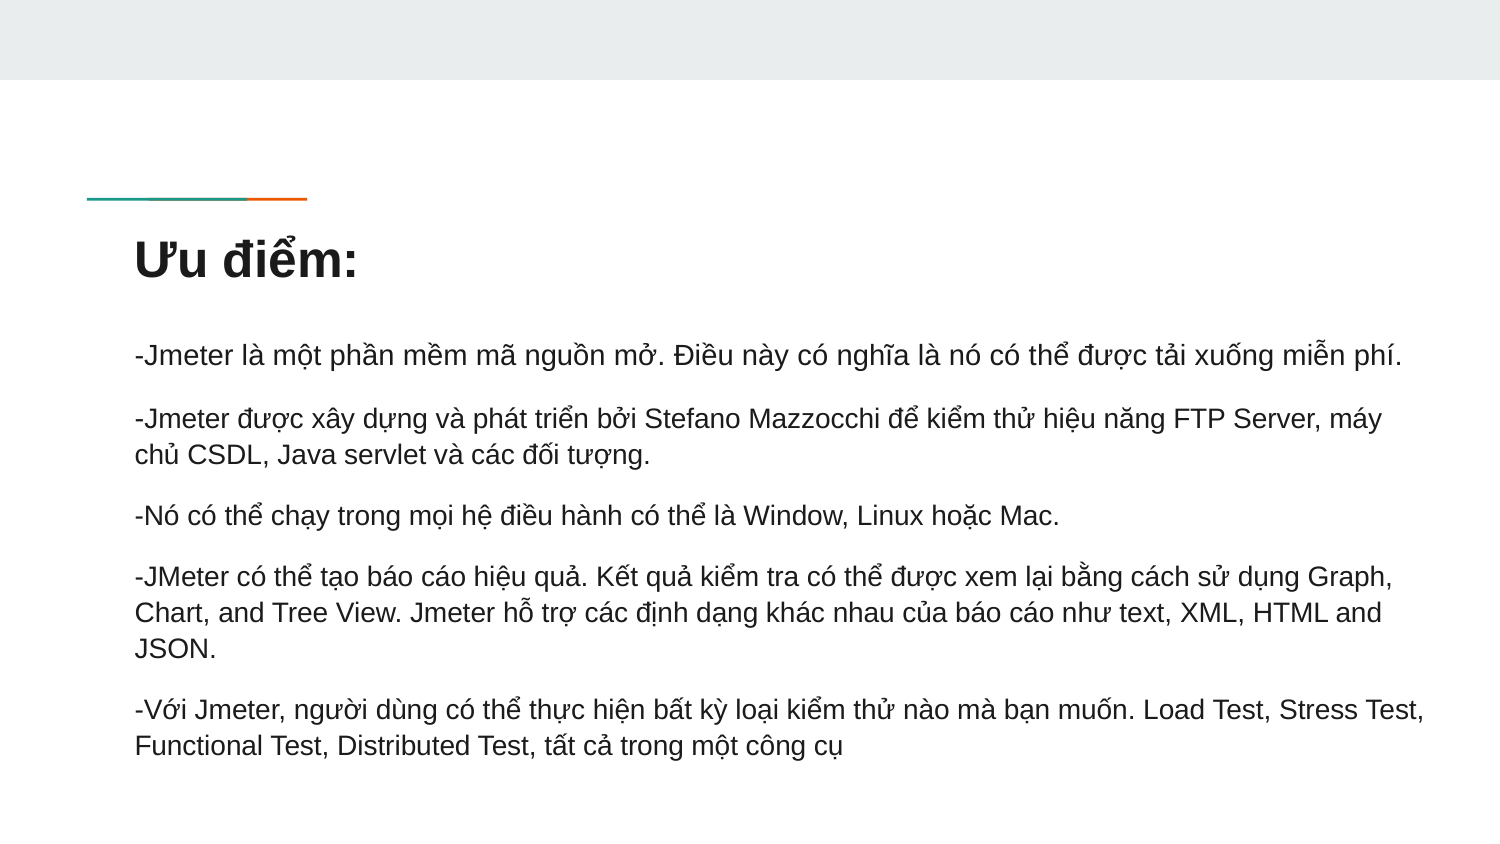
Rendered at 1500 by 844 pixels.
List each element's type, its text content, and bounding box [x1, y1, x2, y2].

list -Jmeter là một phần mềm mã nguồn mở. Điều này có nghĩa là nó có thể được tải xuống miễn phí. -Jmeter được xây dựng và phát triển bởi Stefano Mazzocchi để kiểm thử hiệu năng FTP Server, máy chủ CSDL, Java servlet và các đối tượng. -Nó có thể chạy trong mọi hệ điều hành có thể là Window, Linux hoặc Mac. -JMeter có thể tạo báo cáo hiệu quả. Kết quả kiểm tra có thể được xem lại bằng cách sử dụng Graph, Chart, and Tree View. Jmeter hỗ trợ các định dạng khác nhau của báo cáo như text, XML, HTML and JSON. -Với Jmeter, người dùng có thể thực hiện bất kỳ loại kiểm thử nào mà bạn muốn. Load Test, Stress Test, Functional Test, Distributed Test, tất cả trong một công cụ [119, 319, 1446, 806]
title Ưu điểm: [119, 216, 1381, 305]
